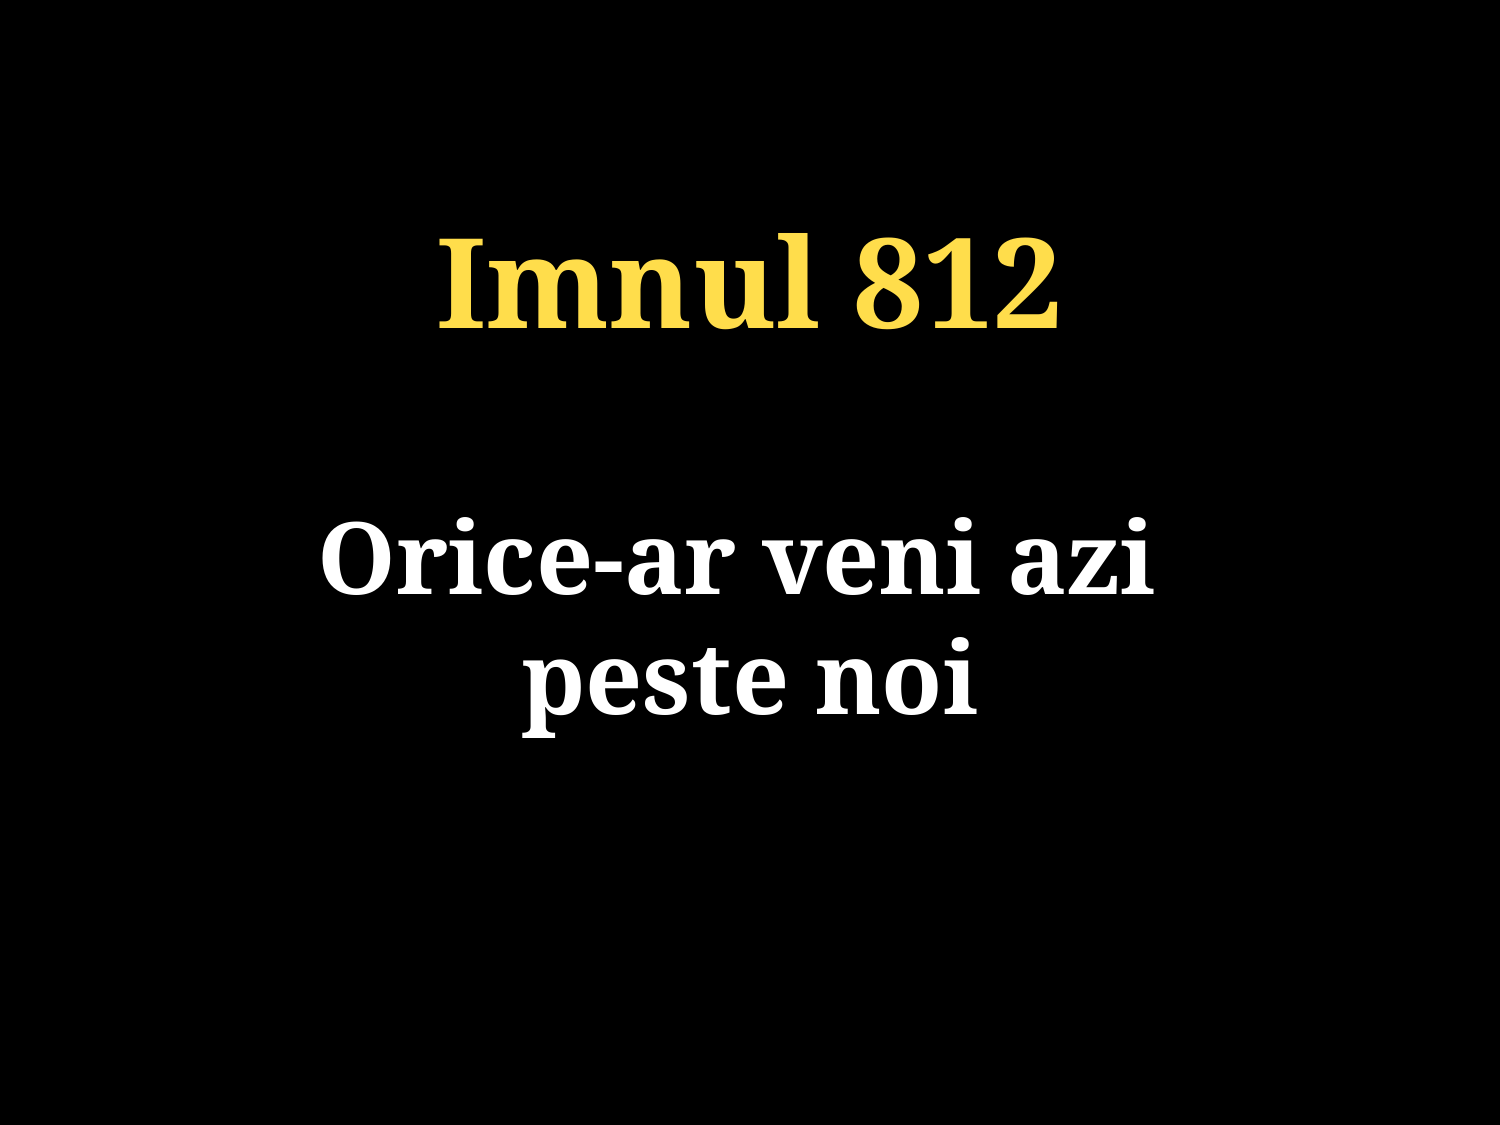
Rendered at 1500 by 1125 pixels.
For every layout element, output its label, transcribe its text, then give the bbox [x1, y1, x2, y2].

text_box Orice-ar veni azi peste noi [0, 487, 1500, 743]
text_box Imnul 812 [0, 195, 1500, 361]
